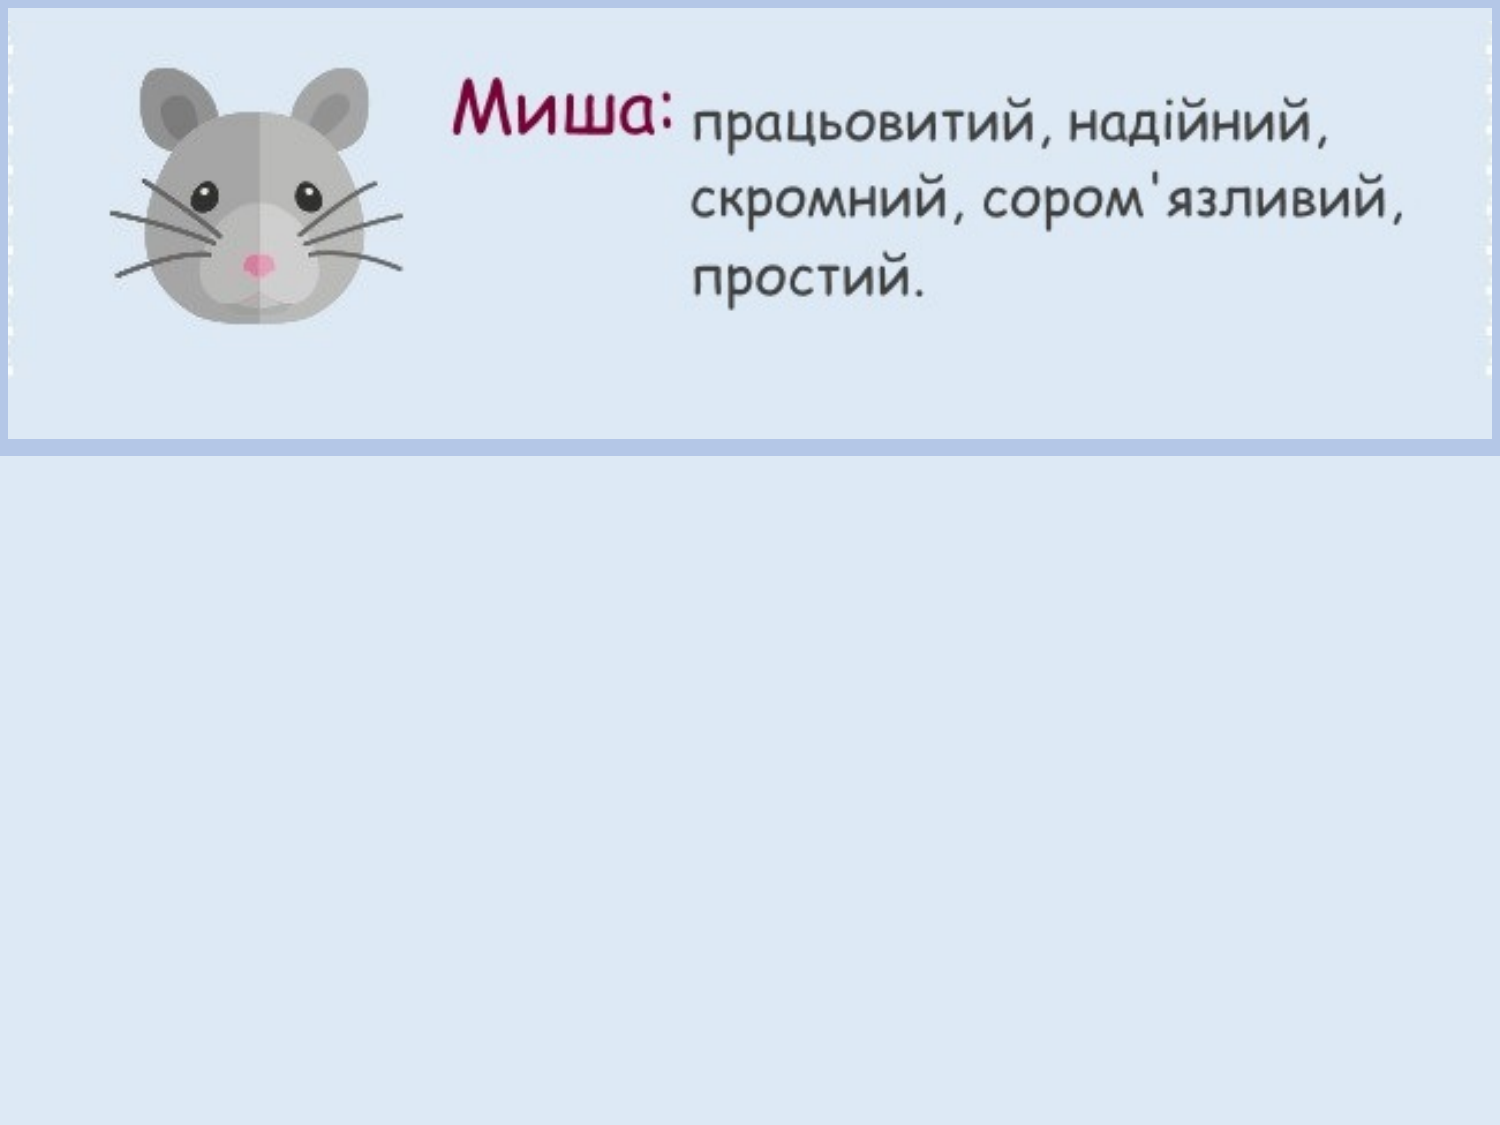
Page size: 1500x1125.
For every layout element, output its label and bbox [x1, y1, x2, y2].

text_box [0, 0, 1500, 449]
picture [0, 21, 1499, 379]
